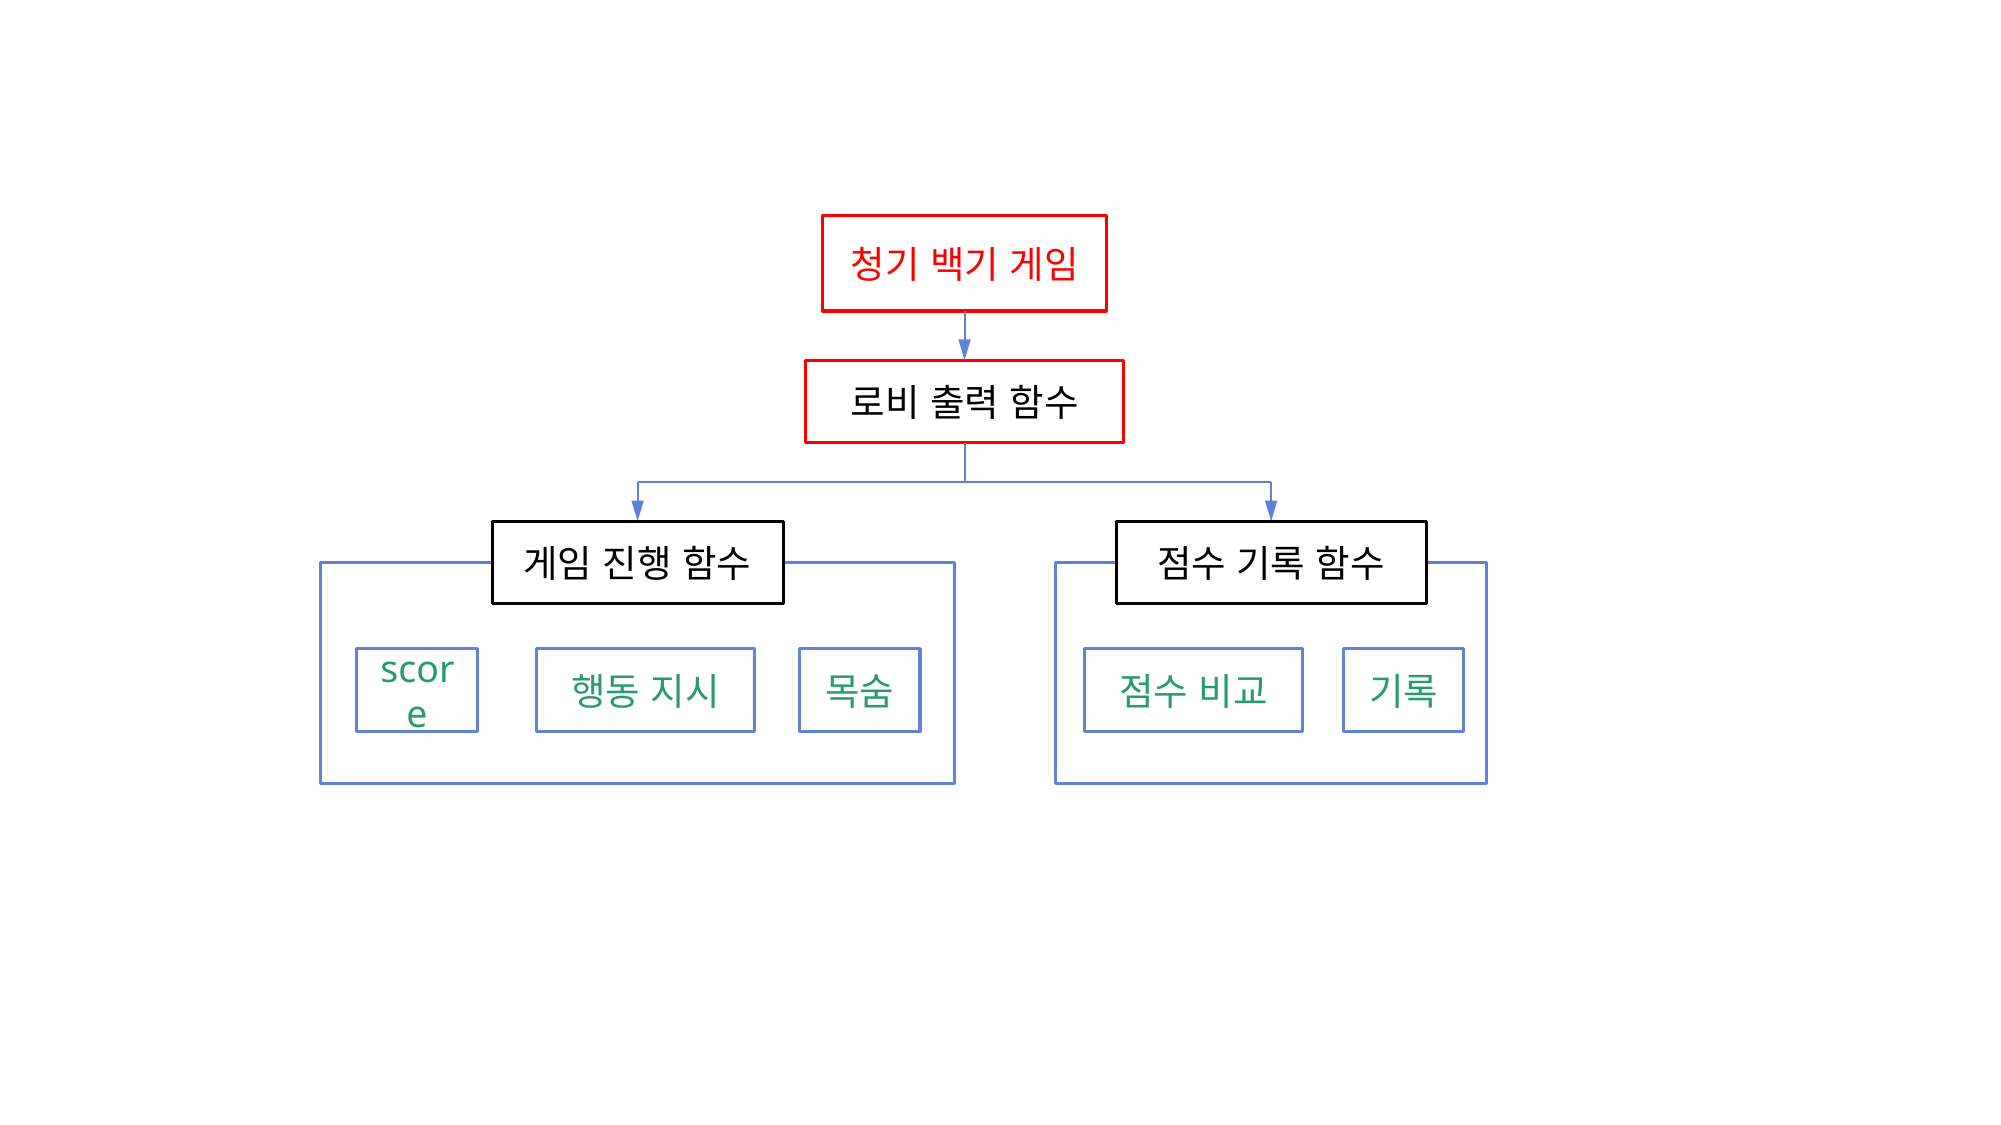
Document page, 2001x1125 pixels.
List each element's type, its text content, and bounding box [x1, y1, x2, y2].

text_box 청기 백기 게임 [821, 214, 1108, 313]
text_box 점수 기록 함수 [1115, 520, 1428, 605]
text_box [1054, 561, 1488, 785]
text_box 로비 출력 함수 [804, 359, 1125, 444]
text_box 점수 비교 [1083, 647, 1304, 733]
text_box 기록 [1342, 647, 1465, 733]
text_box [319, 561, 956, 785]
text_box 게임 진행 함수 [491, 520, 785, 605]
